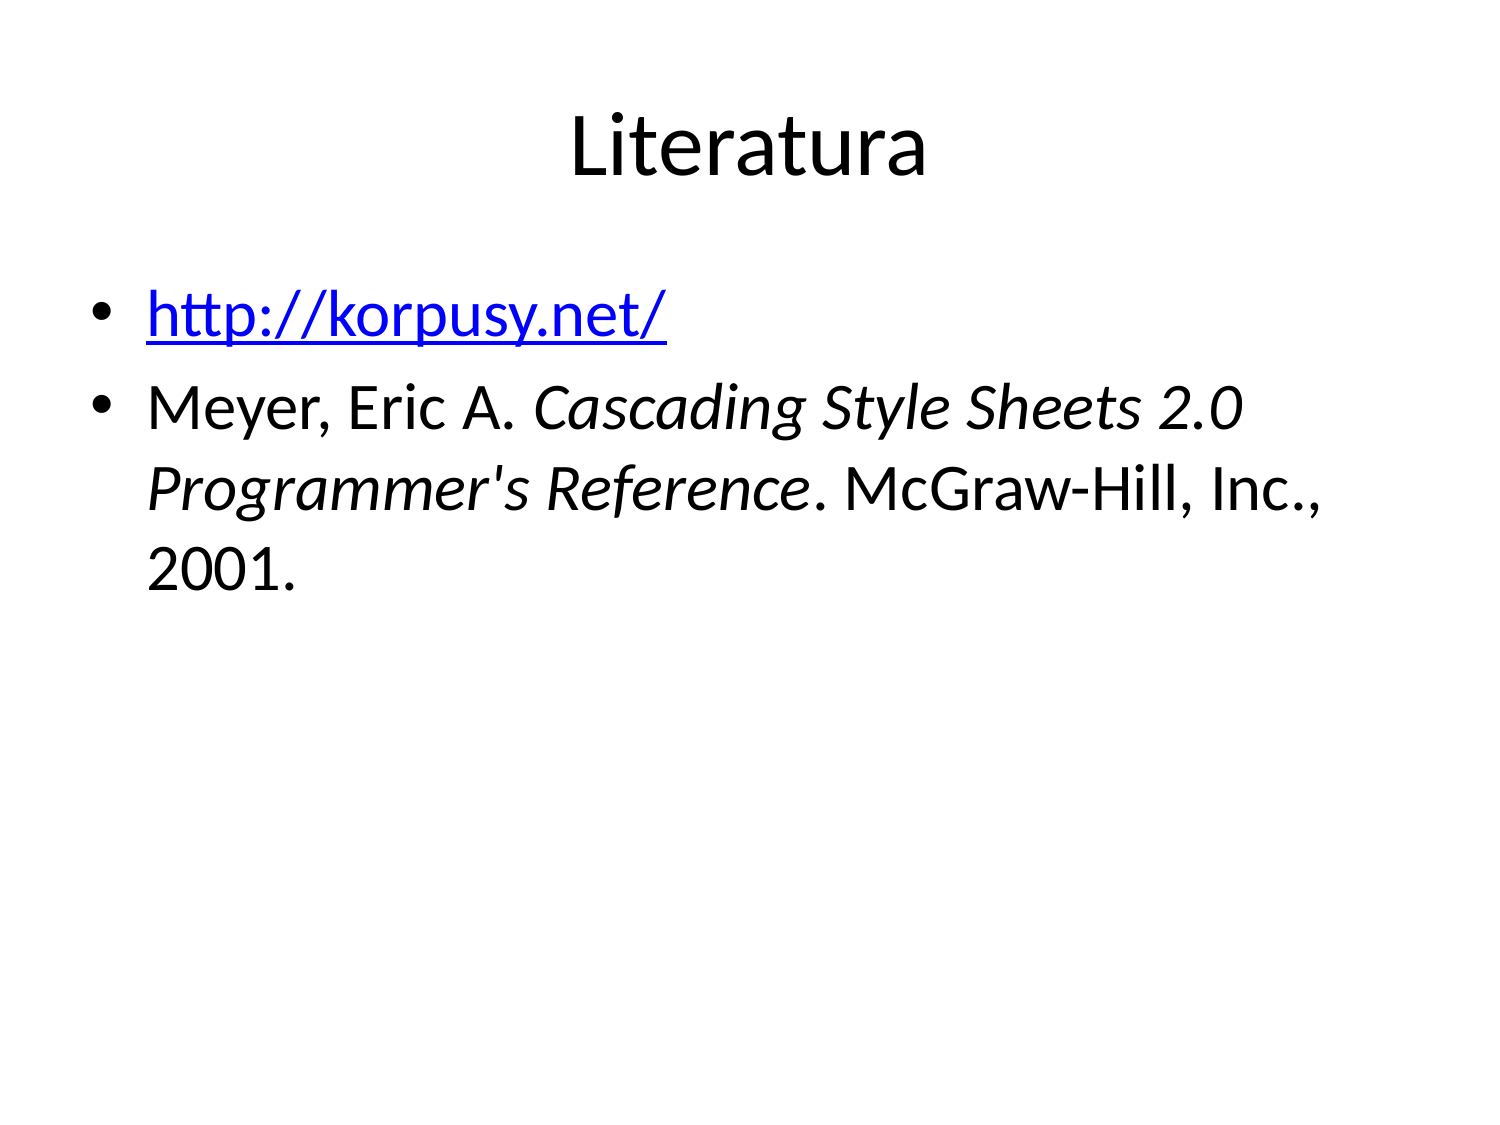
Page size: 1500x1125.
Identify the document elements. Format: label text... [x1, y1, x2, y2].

list http://korpusy.net/ Meyer, Eric A. Cascading Style Sheets 2.0 Programmer's Reference. McGraw-Hill, Inc., 2001. [75, 262, 1425, 1005]
title Literatura [75, 45, 1425, 233]
